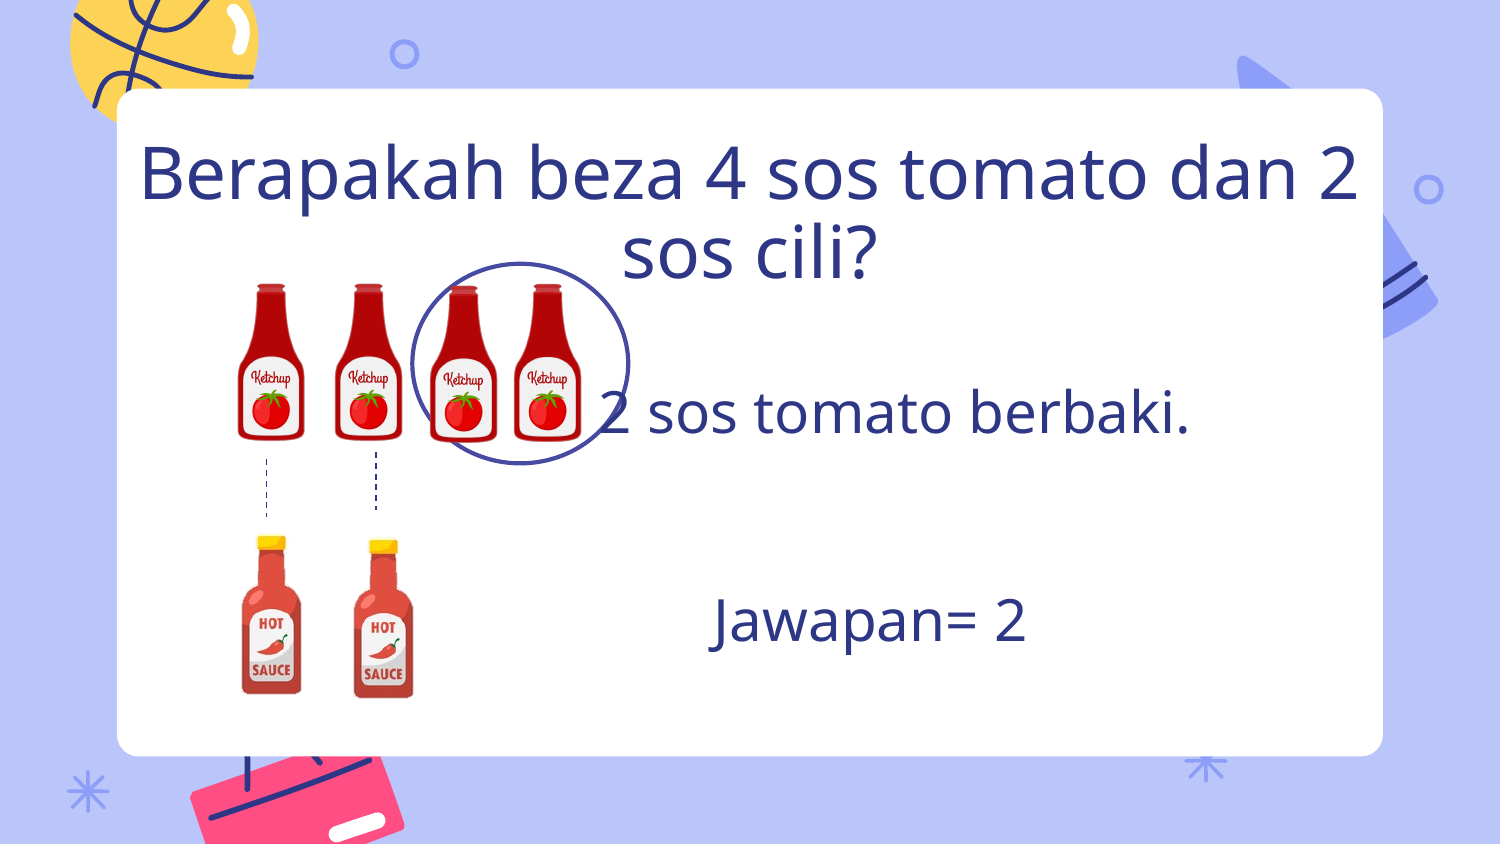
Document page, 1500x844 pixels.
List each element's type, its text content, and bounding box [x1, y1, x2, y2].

title Berapakah beza 4 sos tomato dan 2 sos cili? [116, 121, 1383, 218]
picture [197, 250, 621, 479]
text_box Jawapan= 2 [699, 576, 1043, 661]
text_box [625, 332, 631, 367]
text_box 2 sos tomato berbaki. [625, 367, 1207, 453]
picture [159, 507, 495, 753]
